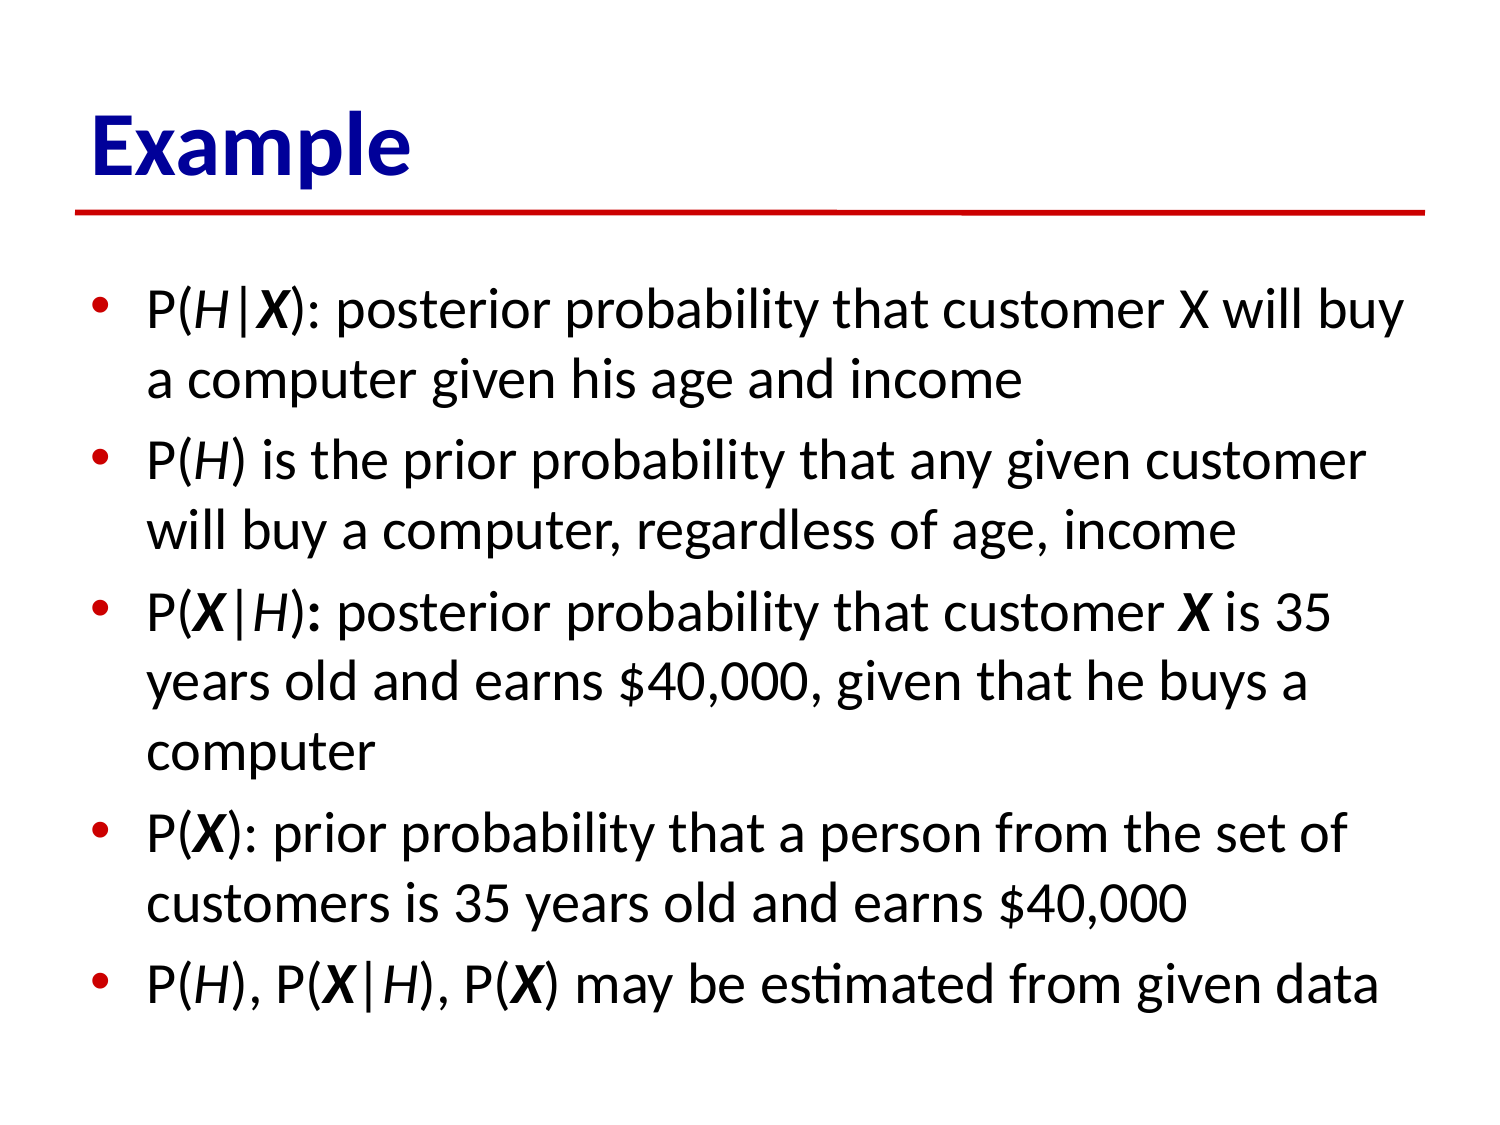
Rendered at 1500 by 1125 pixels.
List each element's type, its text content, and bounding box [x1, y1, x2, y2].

title Example [75, 45, 1425, 233]
list P(H|X): posterior probability that customer X will buy a computer given his age and income P(H) is the prior probability that any given customer will buy a computer, regardless of age, income P(X|H): posterior probability that customer X is 35 years old and earns $40,000, given that he buys a computer P(X): prior probability that a person from the set of customers is 35 years old and earns $40,000 P(H), P(X|H), P(X) may be estimated from given data [75, 262, 1425, 1075]
